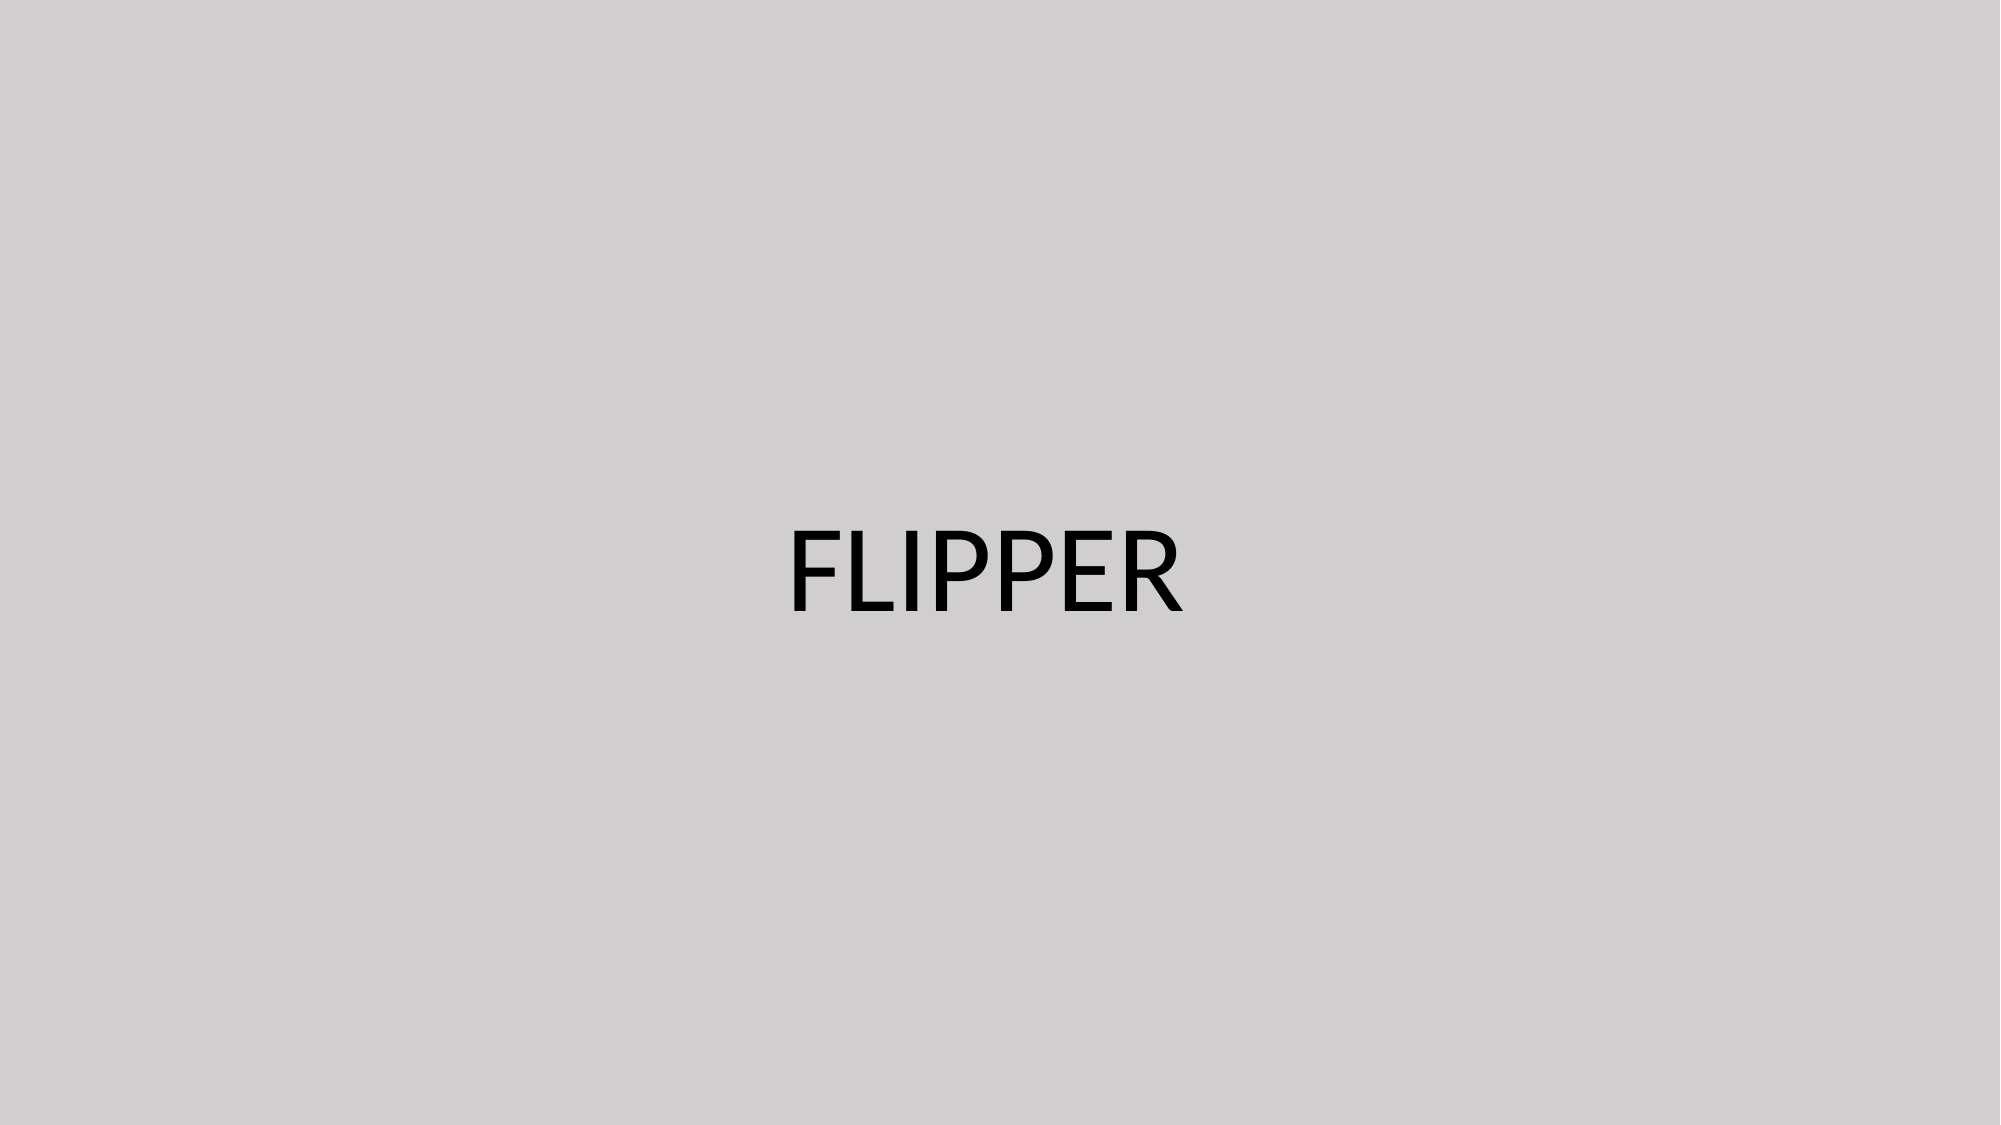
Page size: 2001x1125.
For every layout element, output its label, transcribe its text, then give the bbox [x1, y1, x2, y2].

text_box FLIPPER [0, 479, 2000, 644]
